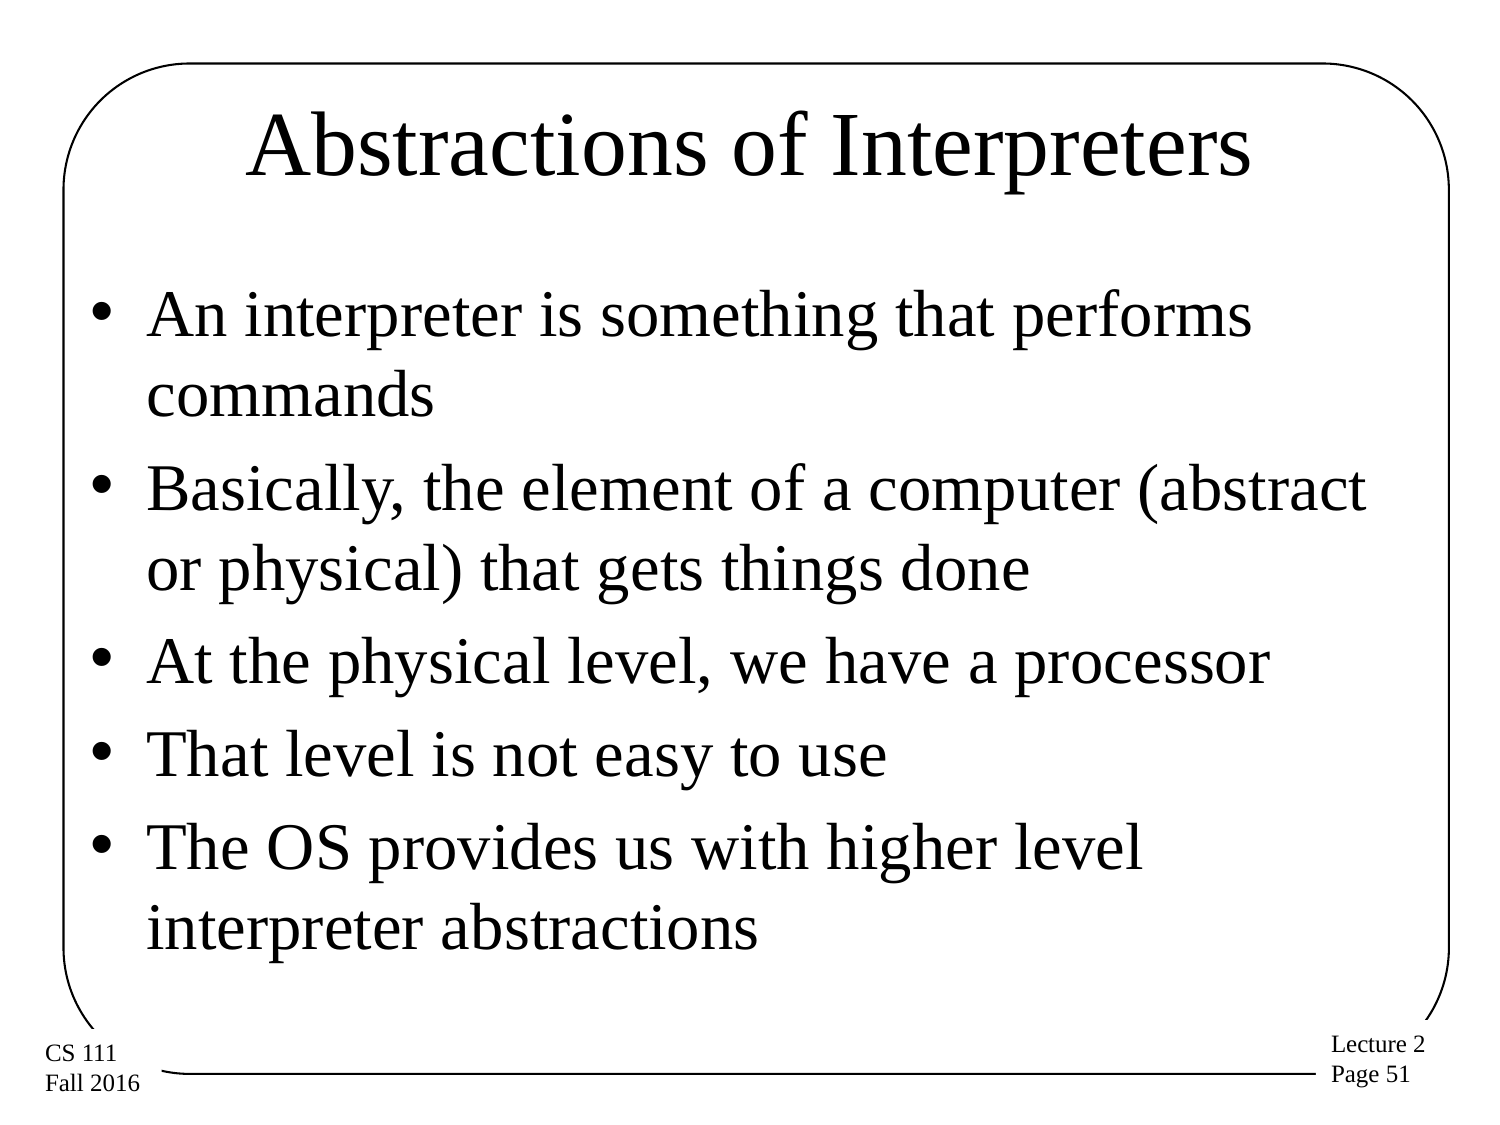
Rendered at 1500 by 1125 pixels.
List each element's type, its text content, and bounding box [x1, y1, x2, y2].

title Abstractions of Interpreters [74, 44, 1426, 233]
list An interpreter is something that performs commands Basically, the element of a computer (abstract or physical) that gets things done At the physical level, we have a processor That level is not easy to use The OS provides us with higher level interpreter abstractions [74, 262, 1426, 1006]
